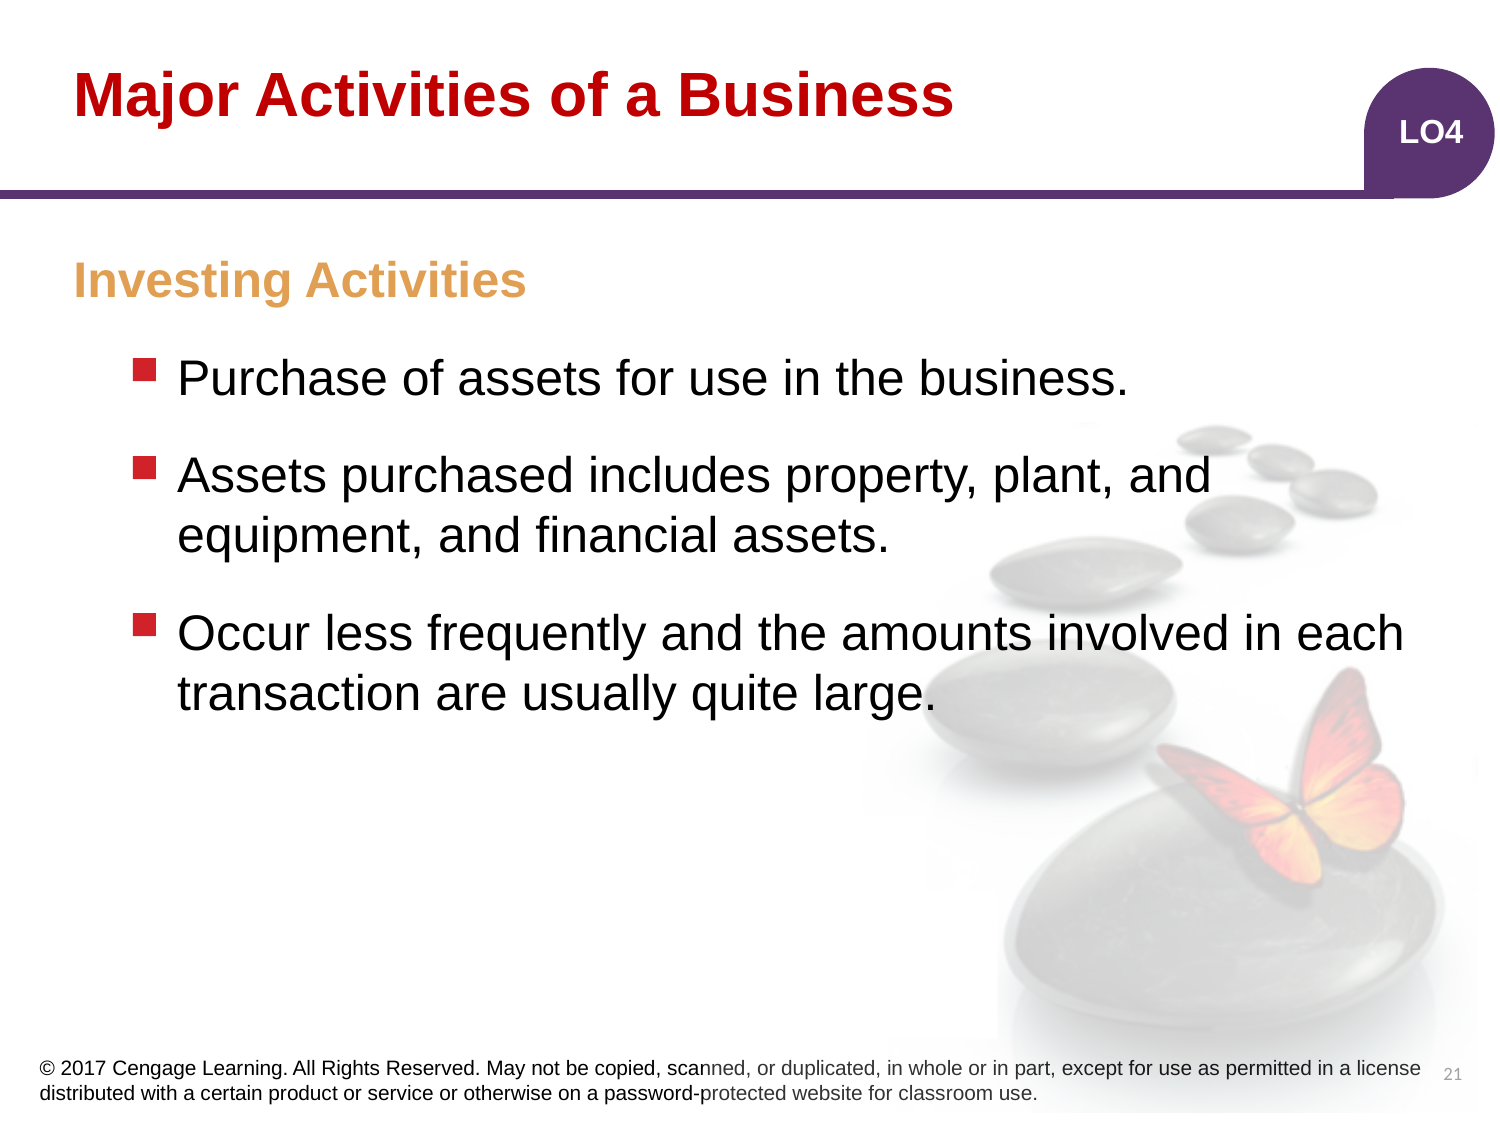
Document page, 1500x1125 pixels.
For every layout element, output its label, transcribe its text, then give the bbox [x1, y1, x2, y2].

picture [704, 1089, 711, 1100]
picture [852, 1089, 862, 1100]
picture [736, 1089, 746, 1100]
picture [936, 1064, 946, 1075]
picture [892, 1064, 901, 1075]
picture [704, 1064, 709, 1075]
picture [808, 1089, 818, 1100]
picture [899, 1089, 908, 1100]
text_box LO4 [1384, 102, 1479, 158]
title Major Activities of a Business [58, 40, 1365, 152]
picture [1135, 1064, 1139, 1075]
picture [875, 1089, 885, 1100]
picture [757, 1087, 763, 1100]
picture [845, 1087, 851, 1100]
picture [730, 1087, 736, 1100]
picture [868, 1085, 874, 1100]
picture [793, 1064, 802, 1075]
list Investing Activities Purchase of assets for use in the business. Assets purchased includes property, plant, and equipment, and financial assets. Occur less frequently and the amounts involved in each transaction are usually quite large. [58, 240, 1439, 1014]
picture [914, 1089, 934, 1100]
picture [1038, 1062, 1050, 1075]
picture [998, 1064, 1007, 1075]
picture [924, 1060, 933, 1075]
picture [1026, 1064, 1037, 1075]
picture [723, 1064, 733, 1075]
picture [764, 1089, 774, 1100]
picture [1011, 1089, 1020, 1100]
picture [1128, 1060, 1134, 1075]
picture [1015, 1064, 1025, 1079]
picture [836, 1064, 847, 1075]
picture [719, 1089, 729, 1100]
picture [946, 1089, 952, 1100]
picture [792, 1089, 807, 1100]
picture [853, 1064, 863, 1075]
picture [936, 1089, 945, 1100]
picture [1021, 1089, 1031, 1100]
picture [712, 1064, 721, 1075]
picture [846, 1062, 852, 1075]
picture [965, 1089, 975, 1100]
picture [831, 1089, 840, 1100]
picture [908, 1064, 923, 1075]
picture [758, 1064, 768, 1075]
picture [825, 1064, 834, 1075]
picture [782, 1060, 791, 1075]
picture [980, 1064, 986, 1075]
picture [805, 1064, 815, 1079]
slide_number 21 [1139, 1042, 1478, 1103]
picture [999, 1089, 1008, 1100]
picture [1062, 1064, 1072, 1075]
picture [712, 1089, 718, 1100]
picture [1106, 1064, 1116, 1079]
picture [1117, 1062, 1123, 1075]
picture [864, 1060, 873, 1075]
picture [734, 1060, 743, 1075]
picture [886, 1089, 892, 1100]
picture [1095, 1064, 1105, 1075]
picture [819, 1085, 829, 1100]
picture [952, 1064, 962, 1075]
picture [976, 1089, 991, 1100]
picture [748, 1089, 757, 1100]
picture [969, 1064, 979, 1075]
picture [1074, 1064, 1083, 1075]
picture [769, 1064, 775, 1075]
picture [953, 1089, 963, 1100]
picture [776, 1085, 785, 1100]
picture [1084, 1064, 1093, 1075]
